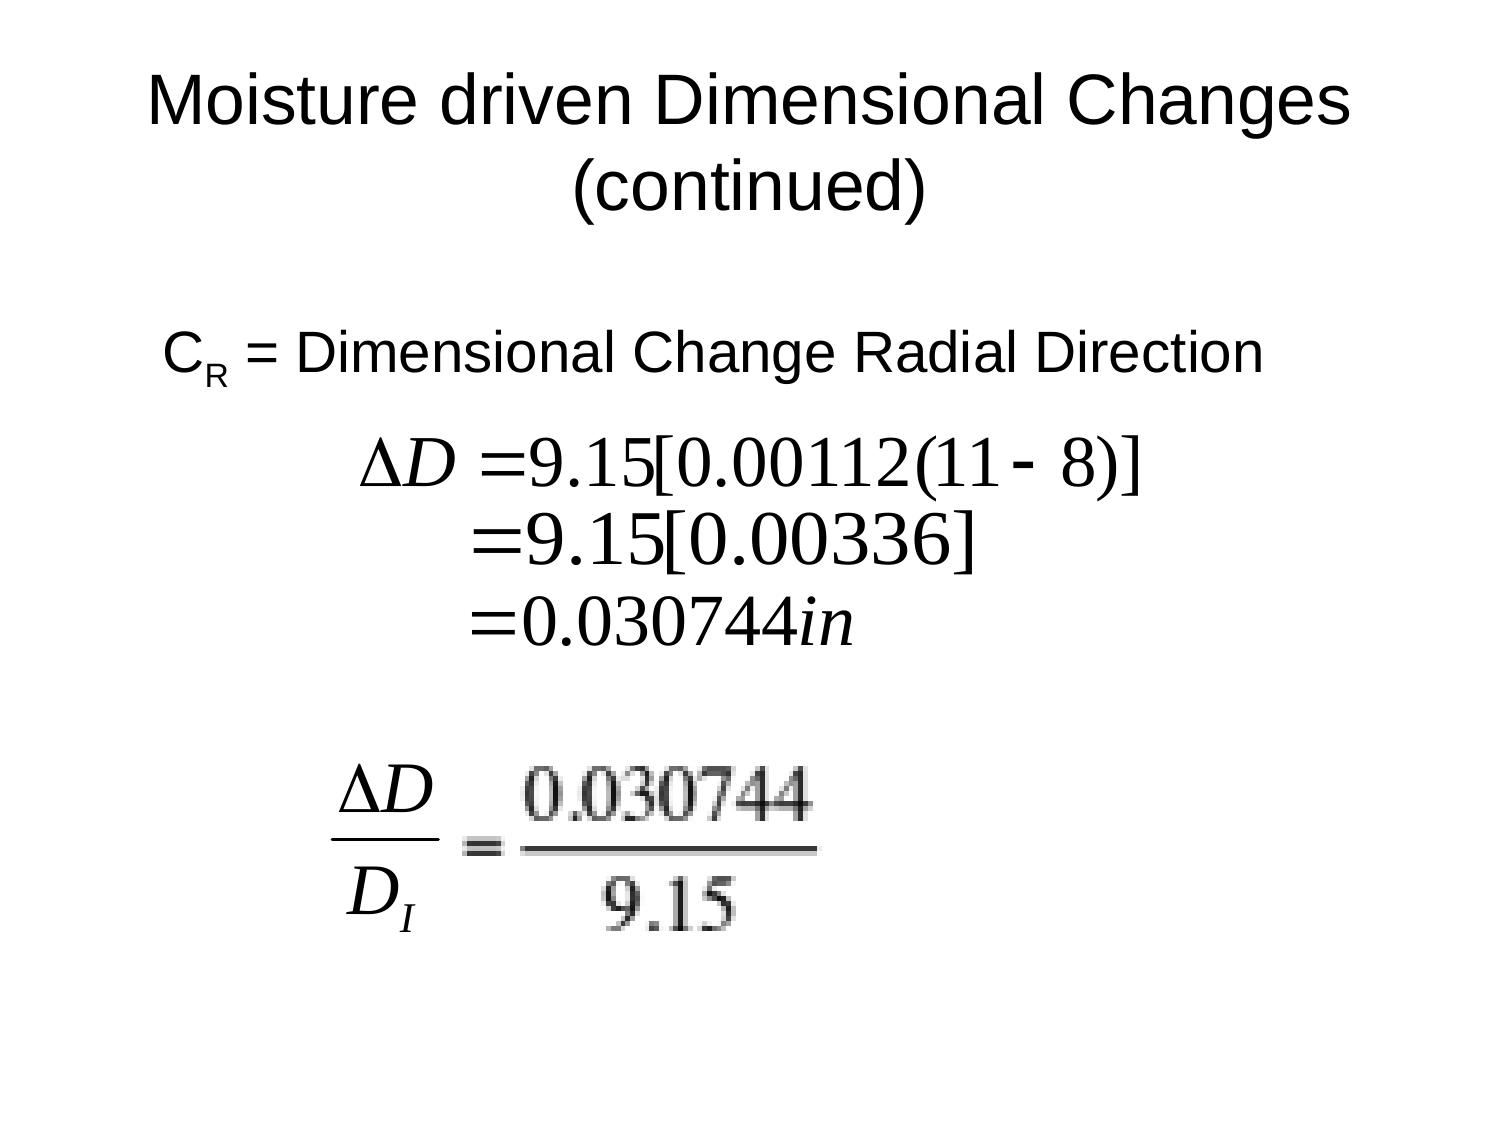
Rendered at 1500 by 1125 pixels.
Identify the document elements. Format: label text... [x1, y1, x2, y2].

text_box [319, 742, 828, 949]
text_box CR = Dimensional Change Radial Direction [147, 307, 1425, 402]
title Moisture driven Dimensional Changes (continued) [75, 45, 1425, 233]
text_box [347, 419, 1153, 664]
